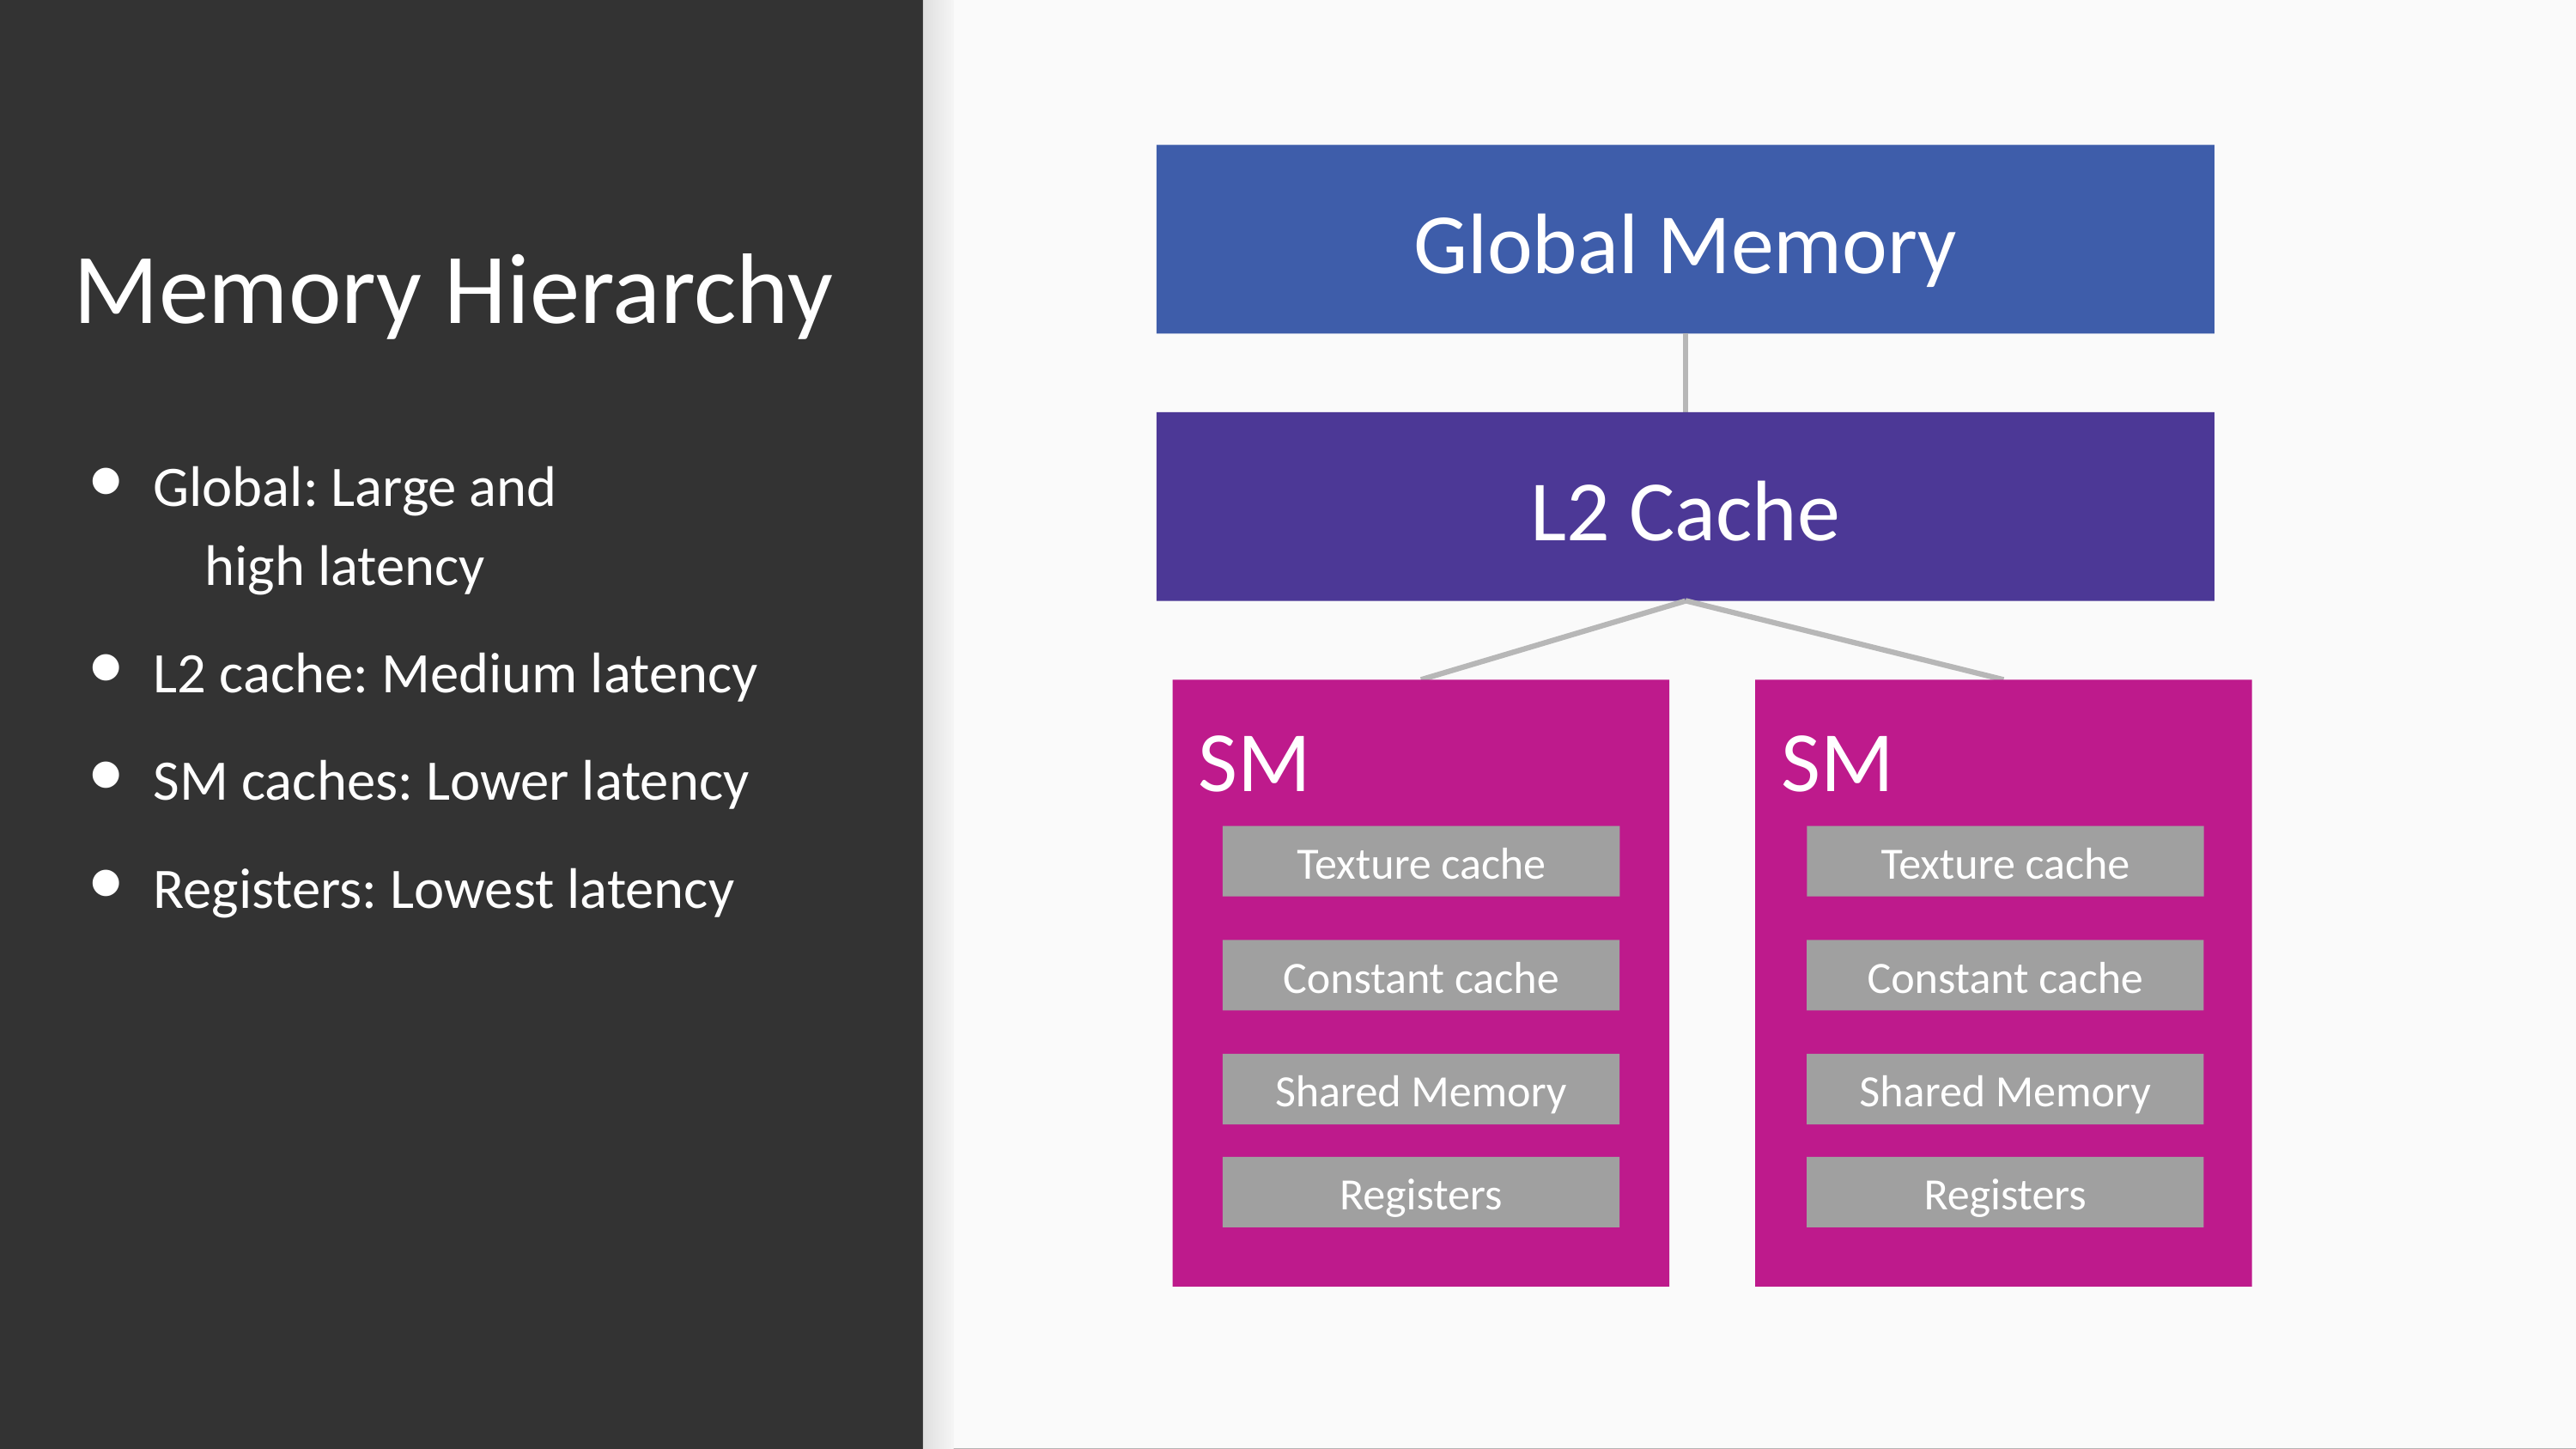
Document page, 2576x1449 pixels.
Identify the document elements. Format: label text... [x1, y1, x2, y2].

title Memory Hierarchy [47, 100, 871, 369]
text_box Shared Memory [1805, 1052, 2206, 1126]
list Global: Large and high latency L2 cache: Medium latency SM caches: Lower latency Registers: Lowest latency [63, 412, 855, 1033]
title L2 Cache [1156, 411, 2215, 601]
text_box SM [1755, 679, 2252, 1287]
text_box Shared Memory [1221, 1052, 1621, 1126]
text_box Registers [1805, 1155, 2206, 1229]
text_box Registers [1221, 1155, 1621, 1229]
title SM [1172, 679, 1670, 1287]
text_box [1420, 600, 1683, 680]
text_box Constant cache [1221, 938, 1621, 1013]
title Global Memory [1156, 144, 2215, 334]
text_box Texture cache [1805, 824, 2206, 898]
text_box Texture cache [1221, 824, 1621, 898]
text_box Constant cache [1805, 938, 2206, 1013]
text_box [1685, 600, 2004, 680]
